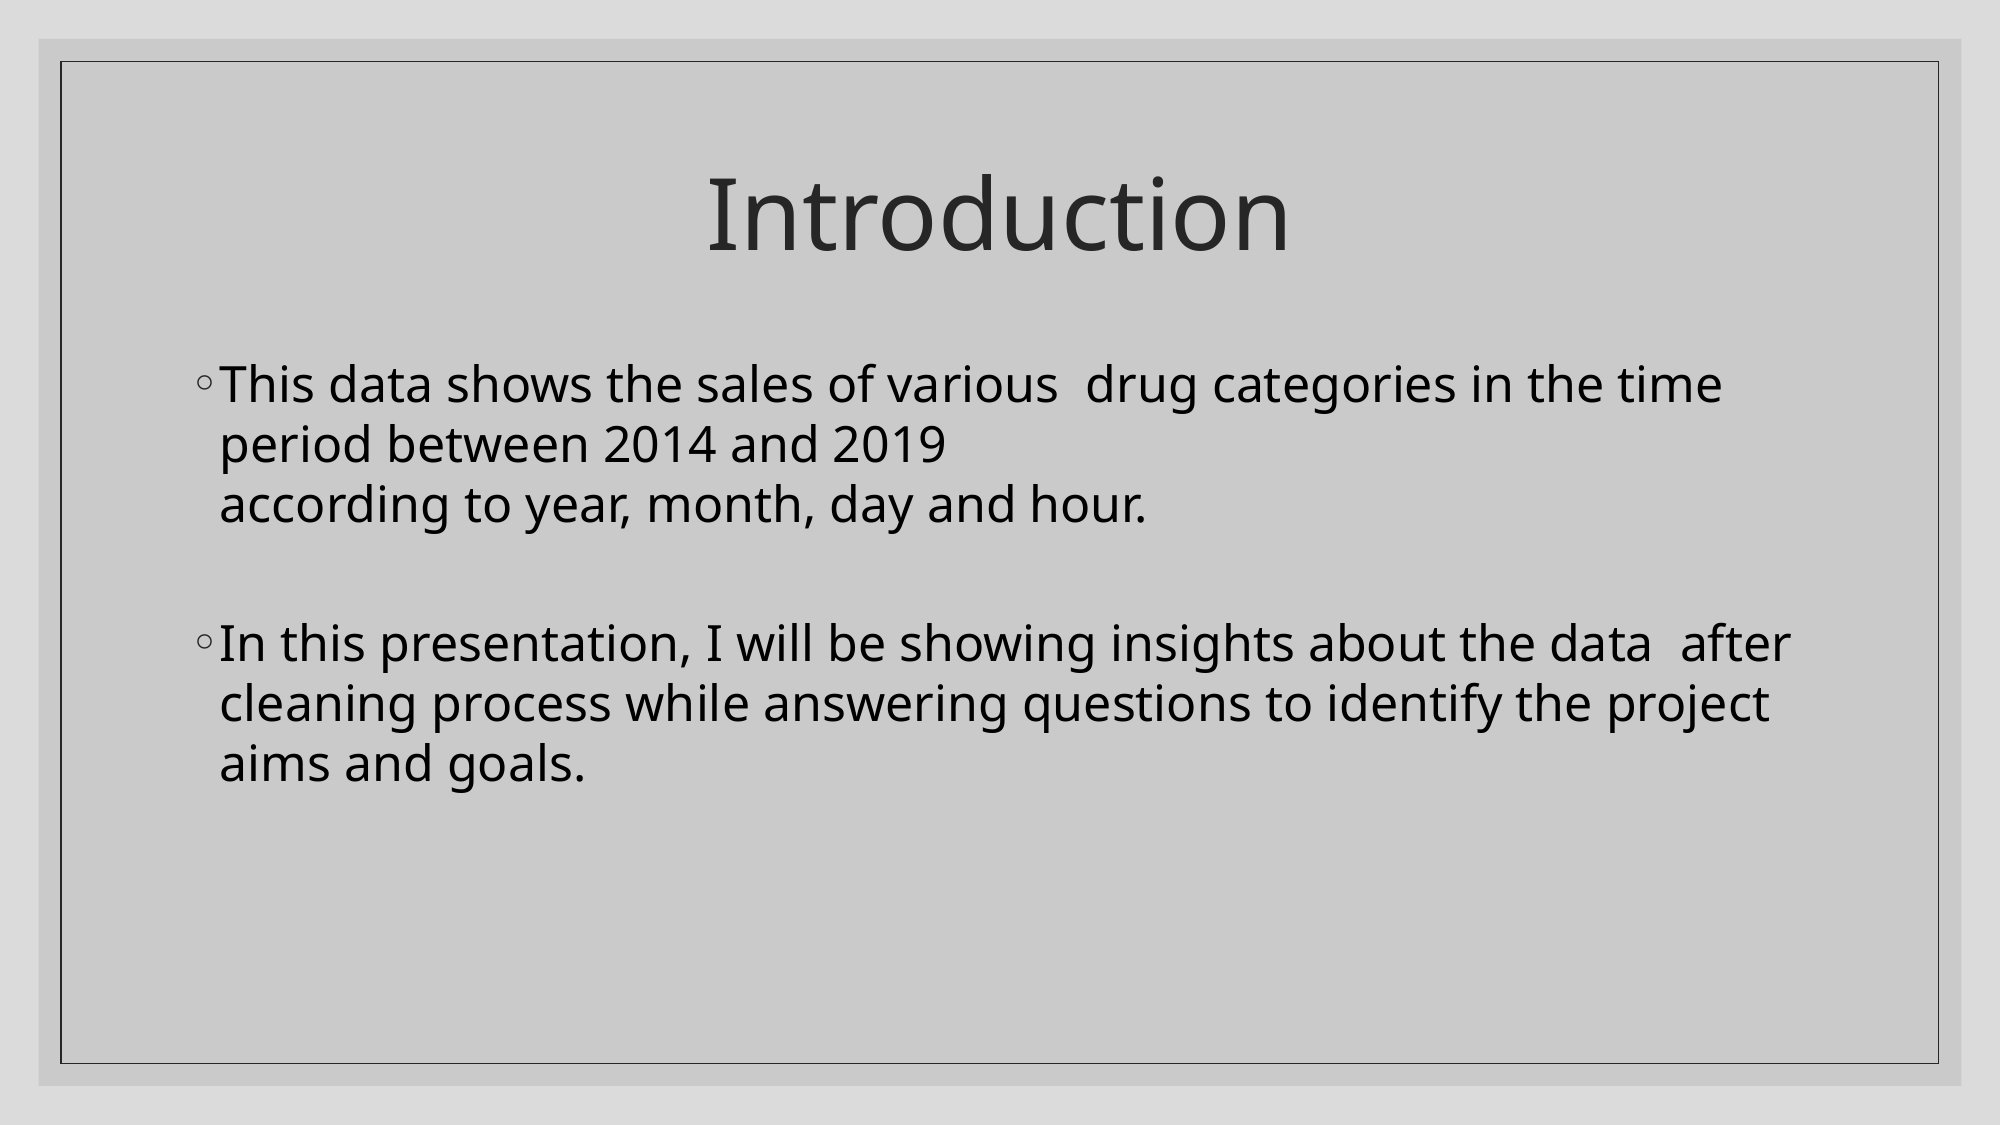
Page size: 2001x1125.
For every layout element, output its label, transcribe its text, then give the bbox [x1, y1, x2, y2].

title Introduction [174, 105, 1825, 331]
list This data shows the sales of various drug categories in the time period between 2014 and 2019 according to year, month, day and hour. In this presentation, I will be showing insights about the data after cleaning process while answering questions to identify the project aims and goals. [174, 345, 1825, 977]
